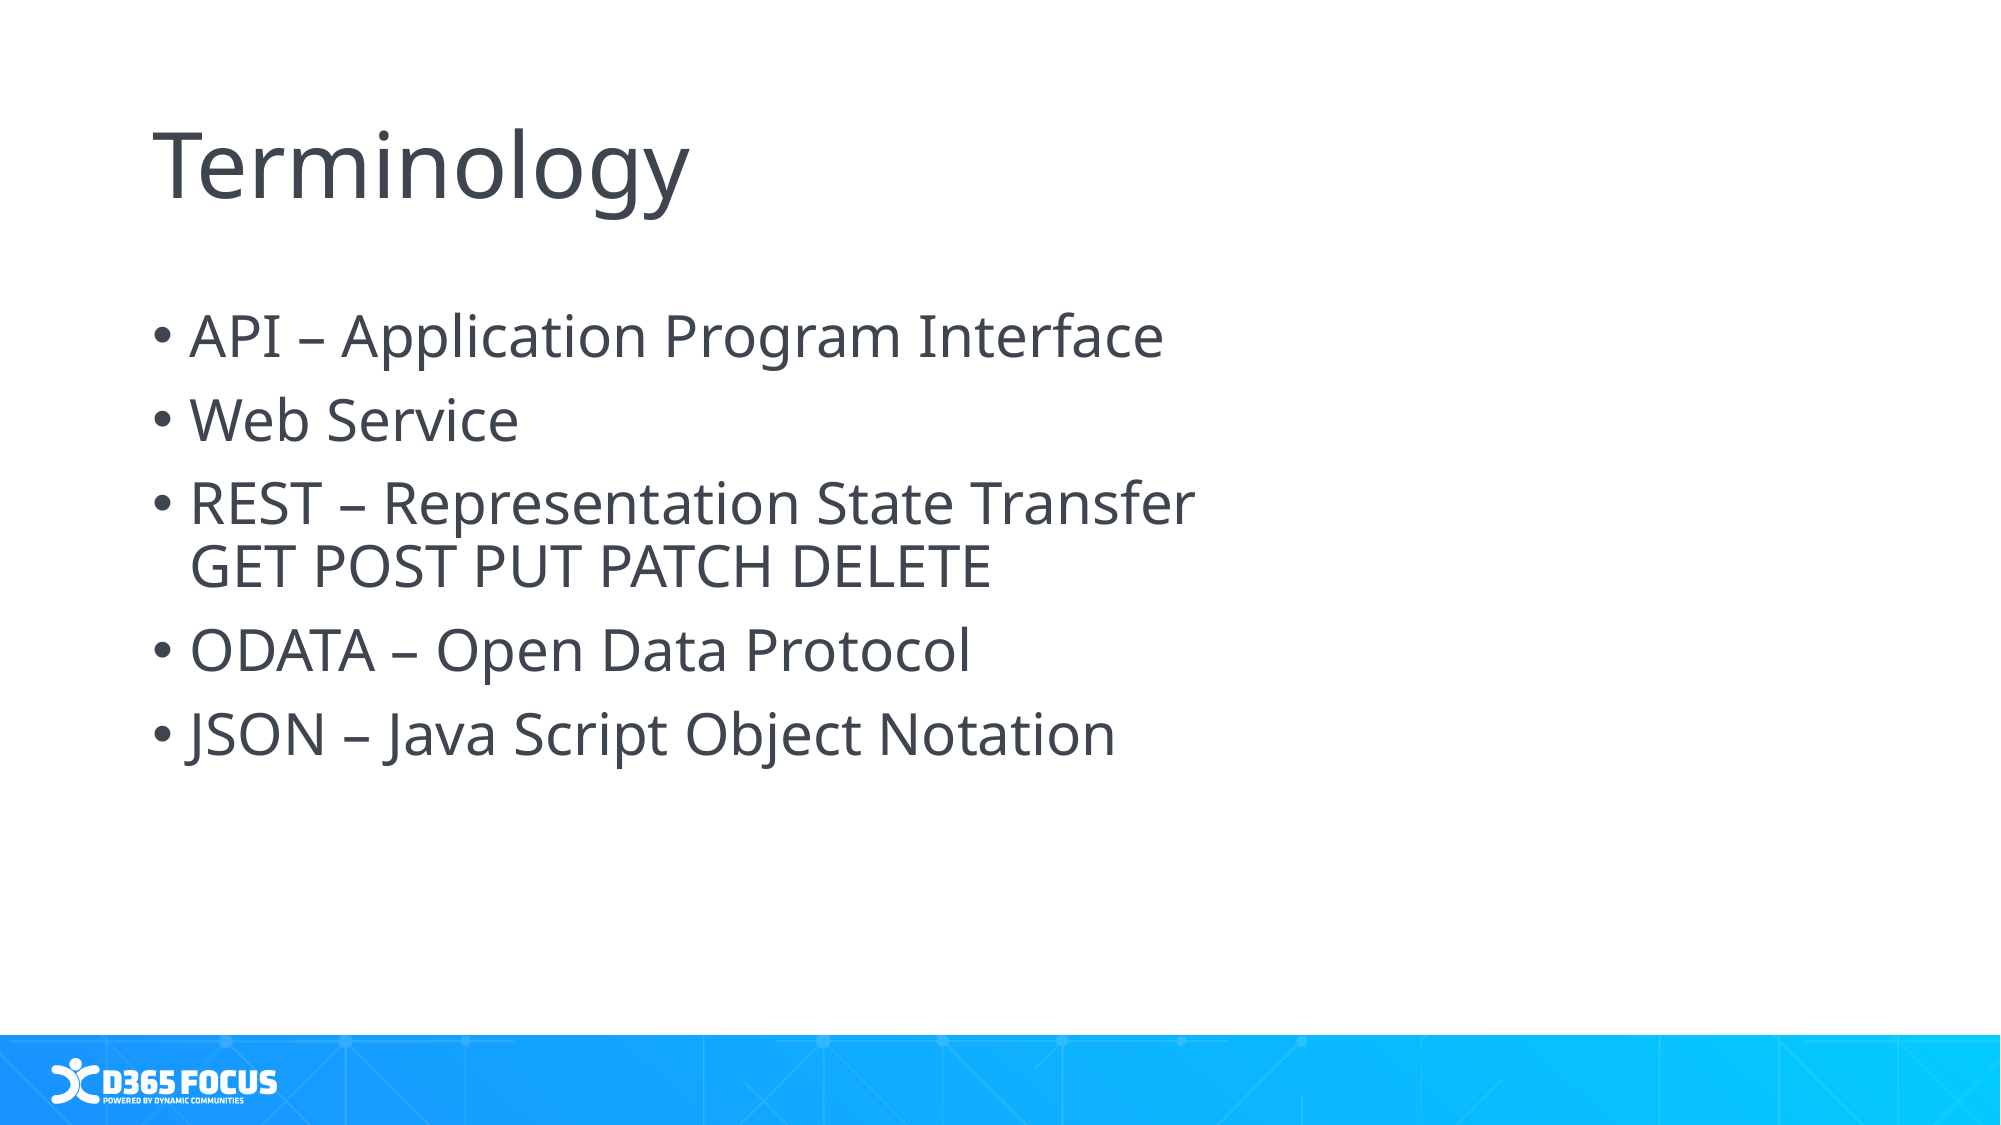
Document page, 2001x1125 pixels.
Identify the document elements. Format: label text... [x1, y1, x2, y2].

picture [1057, 1035, 1067, 1125]
picture [937, 1035, 948, 1125]
picture [1297, 1037, 1306, 1046]
picture [1177, 1037, 1186, 1046]
picture [0, 1035, 934, 1125]
list API – Application Program Interface Web Service REST – Representation State Transfer GET POST PUT PATCH DELETE ODATA – Open Data Protocol JSON – Java Script Object Notation [137, 299, 1863, 1014]
title Terminology [137, 59, 1863, 278]
